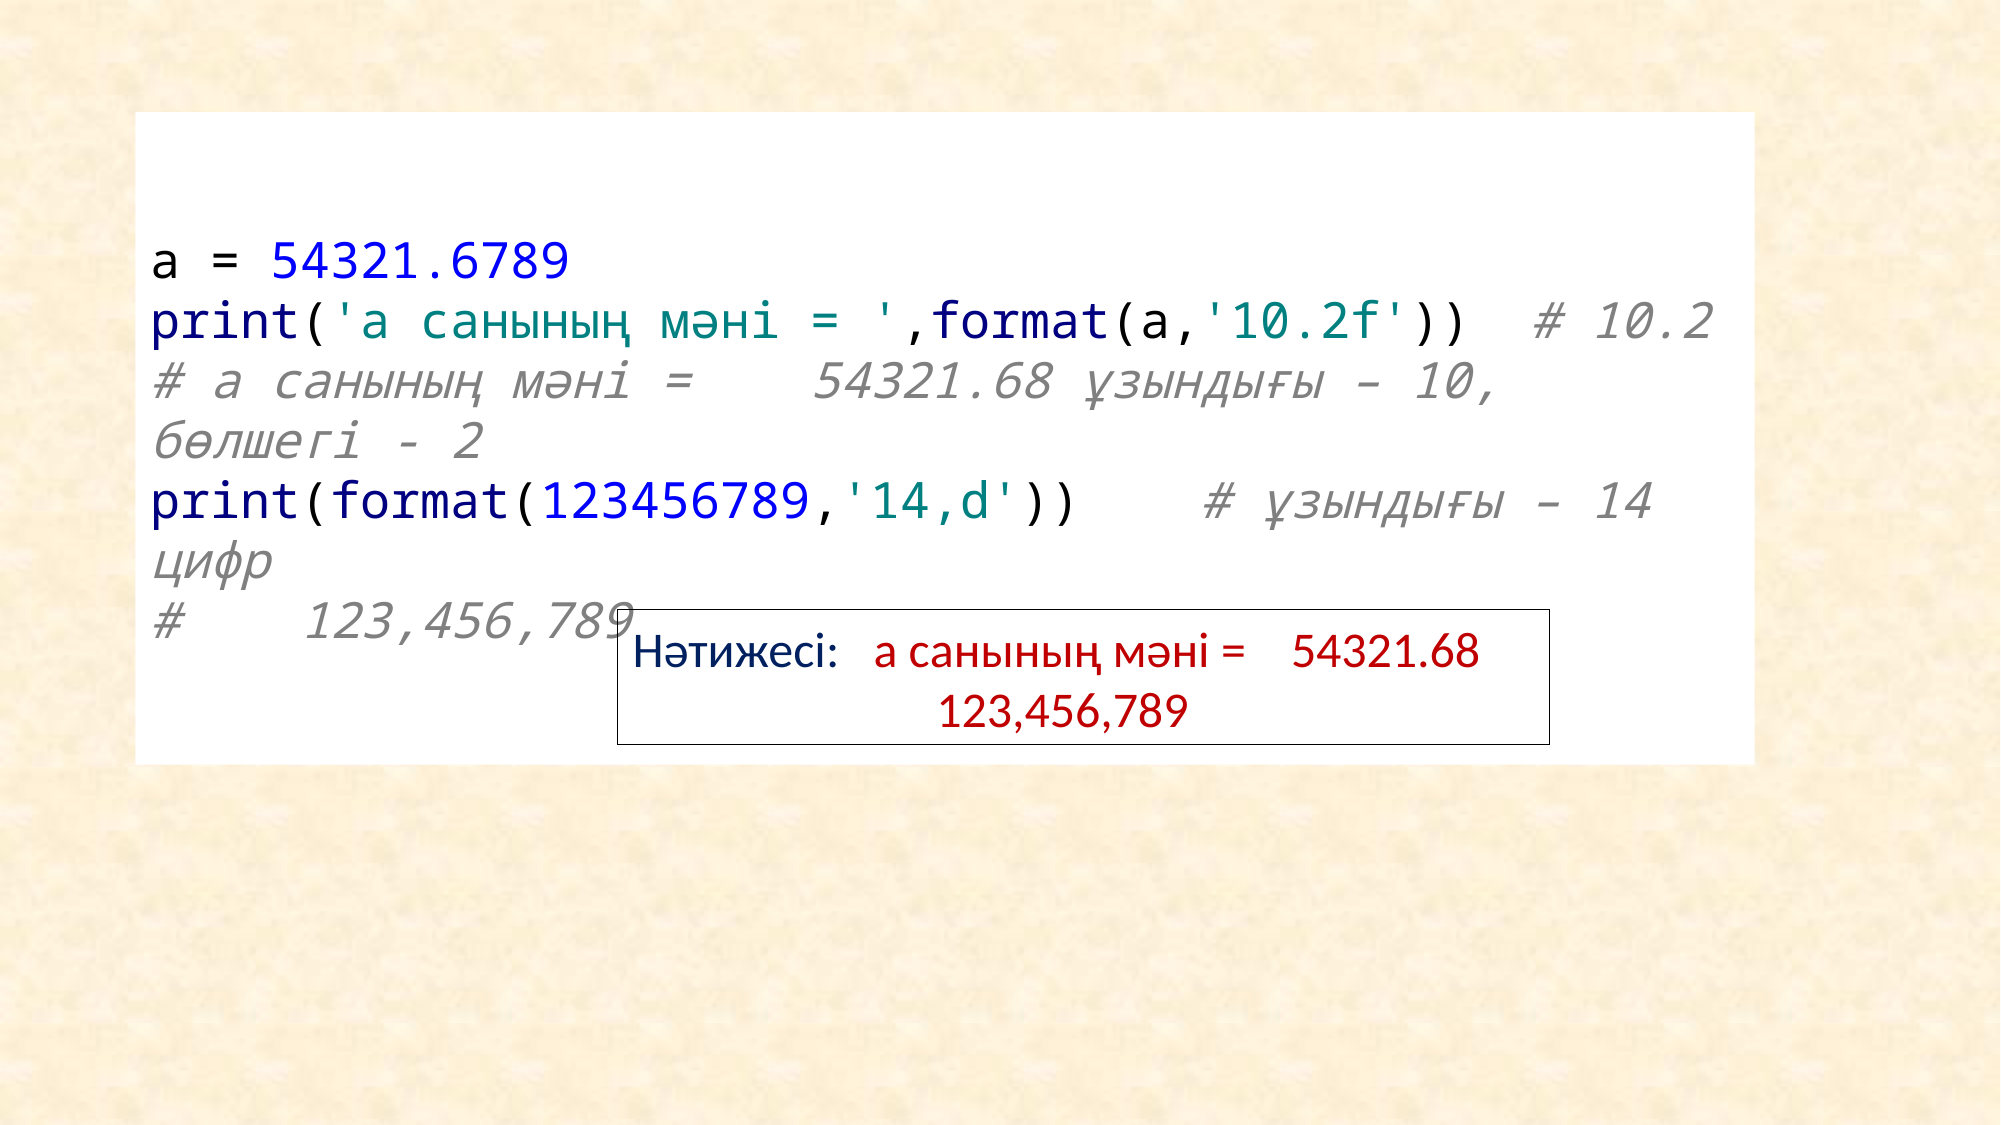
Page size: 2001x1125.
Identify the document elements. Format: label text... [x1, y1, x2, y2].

title Мысалдар орындау [137, 59, 1863, 278]
list a = 54321.6789 print('a санының мәні = ',format(a,'10.2f')) # 10.2 # a санының мәні = 54321.68 ұзындығы – 10, бөлшегі - 2 print(format(123456789,'14,d')) # ұзындығы – 14 цифр # 123,456,789 [135, 112, 1755, 765]
picture [0, 0, 2001, 1125]
text_box Нәтижесі: a санының мәні = 54321.68 123,456,789 [617, 609, 1550, 745]
